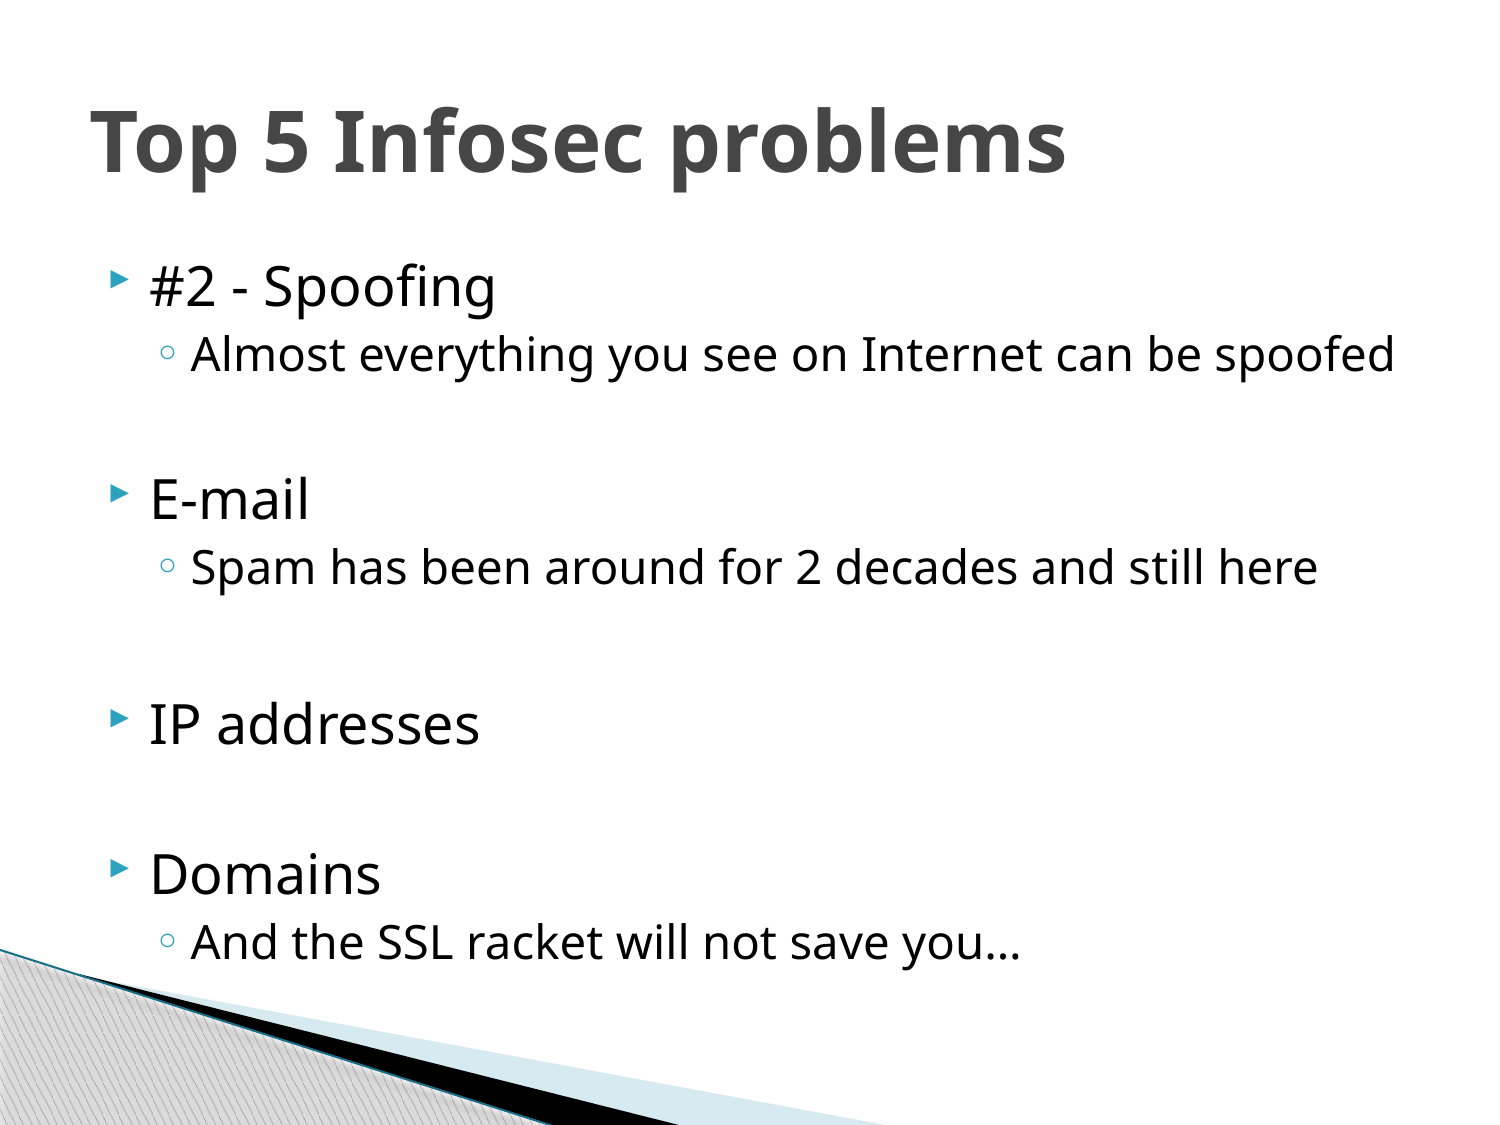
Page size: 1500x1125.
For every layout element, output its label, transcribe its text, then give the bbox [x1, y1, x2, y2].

title Top 5 Infosec problems [75, 45, 1425, 233]
list #2 - Spoofing Almost everything you see on Internet can be spoofed E-mail Spam has been around for 2 decades and still here IP addresses Domains And the SSL racket will not save you… [75, 243, 1425, 986]
